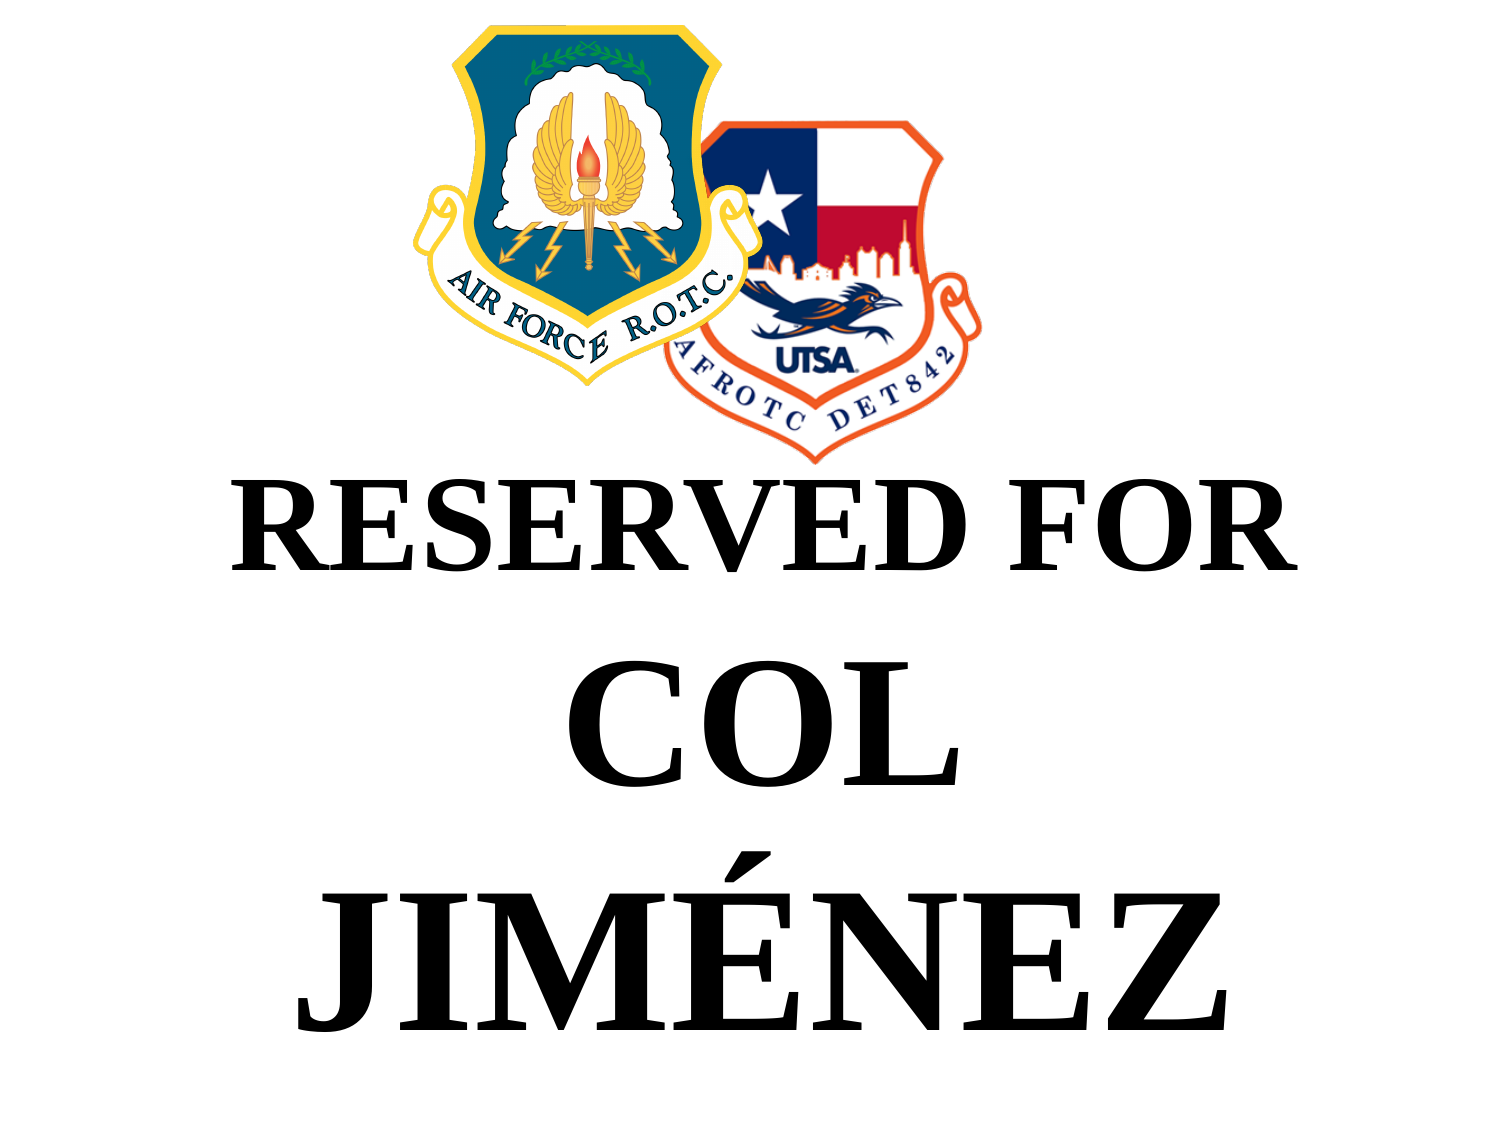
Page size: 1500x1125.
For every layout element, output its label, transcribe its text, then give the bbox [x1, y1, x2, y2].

text_box RESERVED FOR COL JIMÉNEZ [0, 425, 1500, 1125]
picture [413, 25, 985, 465]
